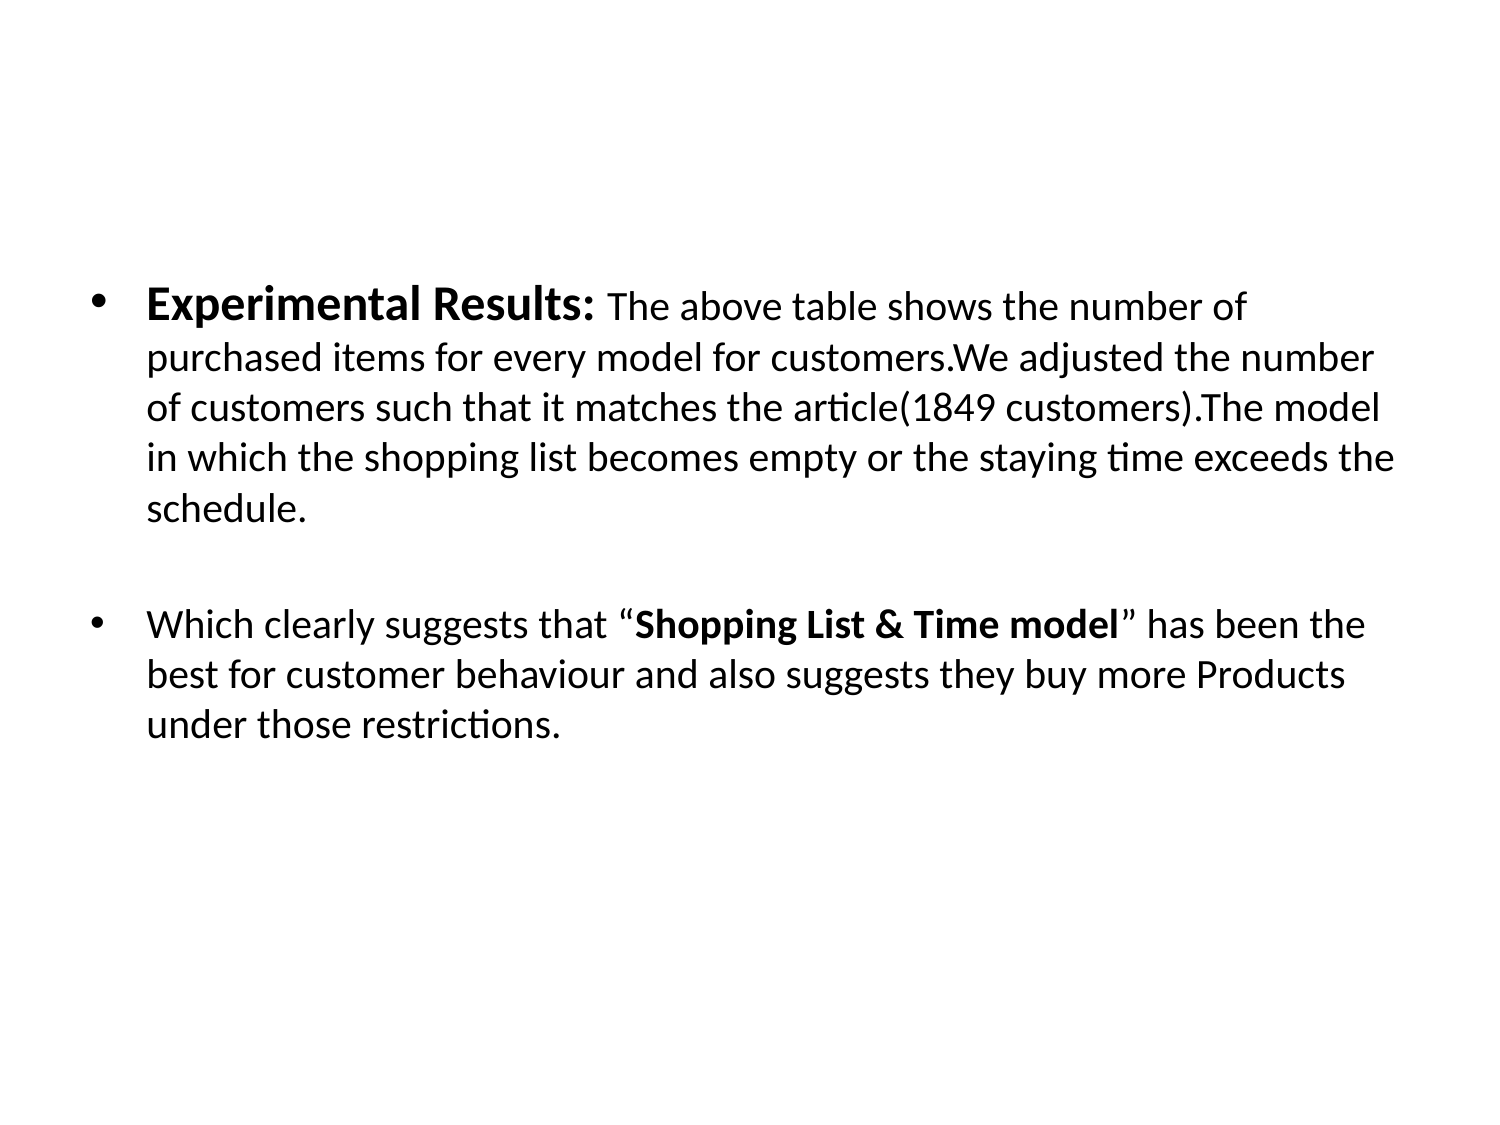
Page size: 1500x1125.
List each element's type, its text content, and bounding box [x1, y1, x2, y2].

list Experimental Results: The above table shows the number of purchased items for every model for customers.We adjusted the number of customers such that it matches the article(1849 customers).The model in which the shopping list becomes empty or the staying time exceeds the schedule. Which clearly suggests that “Shopping List & Time model” has been the best for customer behaviour and also suggests they buy more Products under those restrictions. [75, 262, 1425, 1005]
